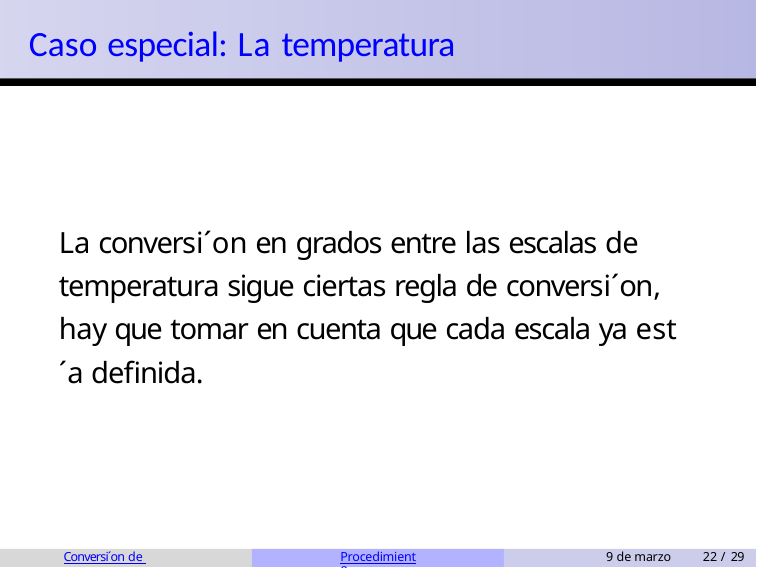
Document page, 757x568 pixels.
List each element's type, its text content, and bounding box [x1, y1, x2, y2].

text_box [0, 548, 757, 568]
picture [0, 0, 756, 86]
text_box La conversi´on en grados entre las escalas de temperatura sigue ciertas regla de conversi´on, hay que tomar en cuenta que cada escala ya est´a definida. [56, 213, 700, 390]
text_box Caso especial: La temperatura [26, 18, 457, 64]
